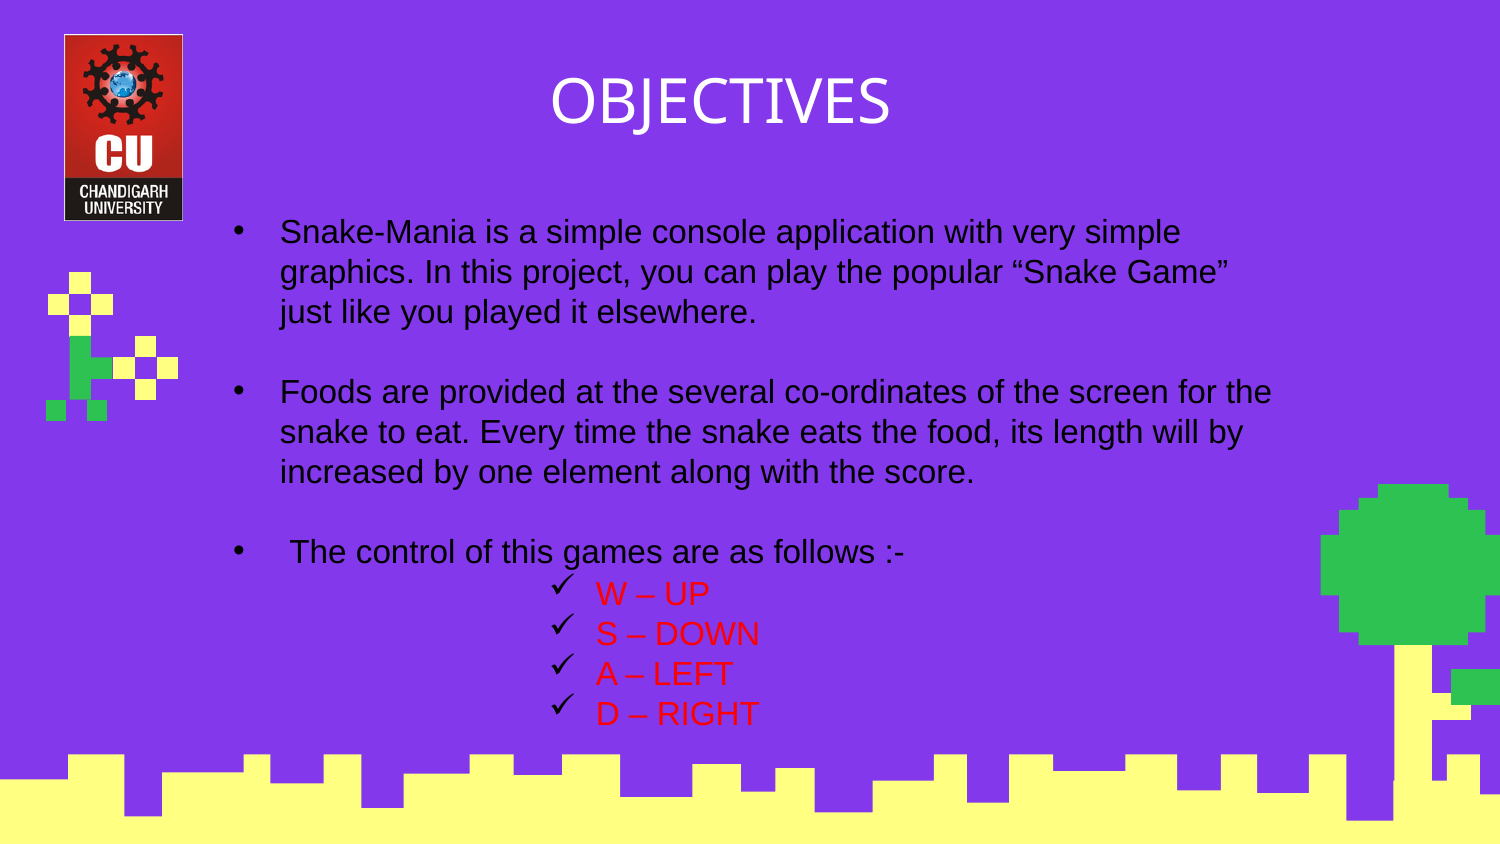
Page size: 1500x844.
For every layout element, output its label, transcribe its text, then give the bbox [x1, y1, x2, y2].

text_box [1320, 483, 1500, 794]
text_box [45, 271, 179, 421]
text_box Snake-Mania is a simple console application with very simple graphics. In this project, you can play the popular “Snake Game” just like you played it elsewhere. Foods are provided at the several co-ordinates of the screen for the snake to eat. Every time the snake eats the food, its length will by increased by one element along with the score. The control of this games are as follows :- [218, 203, 1300, 578]
title OBJECTIVES [549, 61, 1500, 154]
picture [64, 34, 183, 221]
text_box W – UP S – DOWN A – LEFT D – RIGHT [534, 564, 983, 740]
